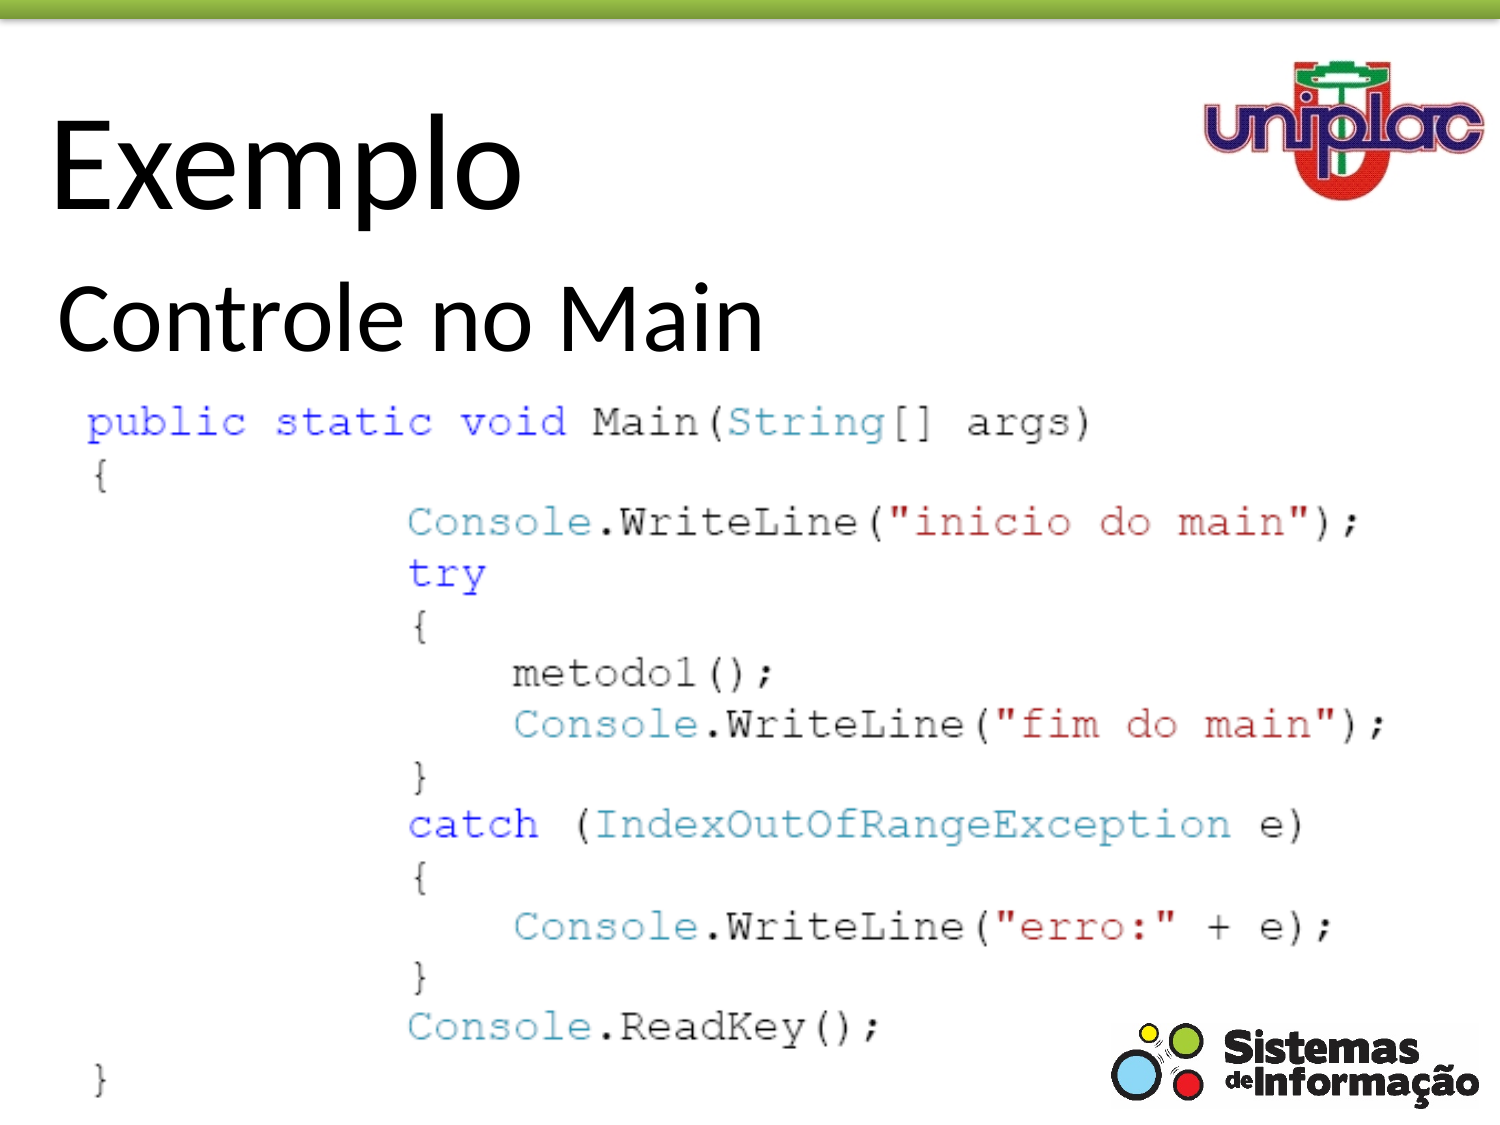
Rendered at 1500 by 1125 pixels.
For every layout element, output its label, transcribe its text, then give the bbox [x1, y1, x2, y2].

picture [1196, 42, 1495, 208]
picture [33, 391, 1479, 1109]
text_box Controle no Main [42, 244, 1067, 380]
text_box Exemplo [33, 65, 1058, 245]
text_box [0, 0, 1500, 19]
